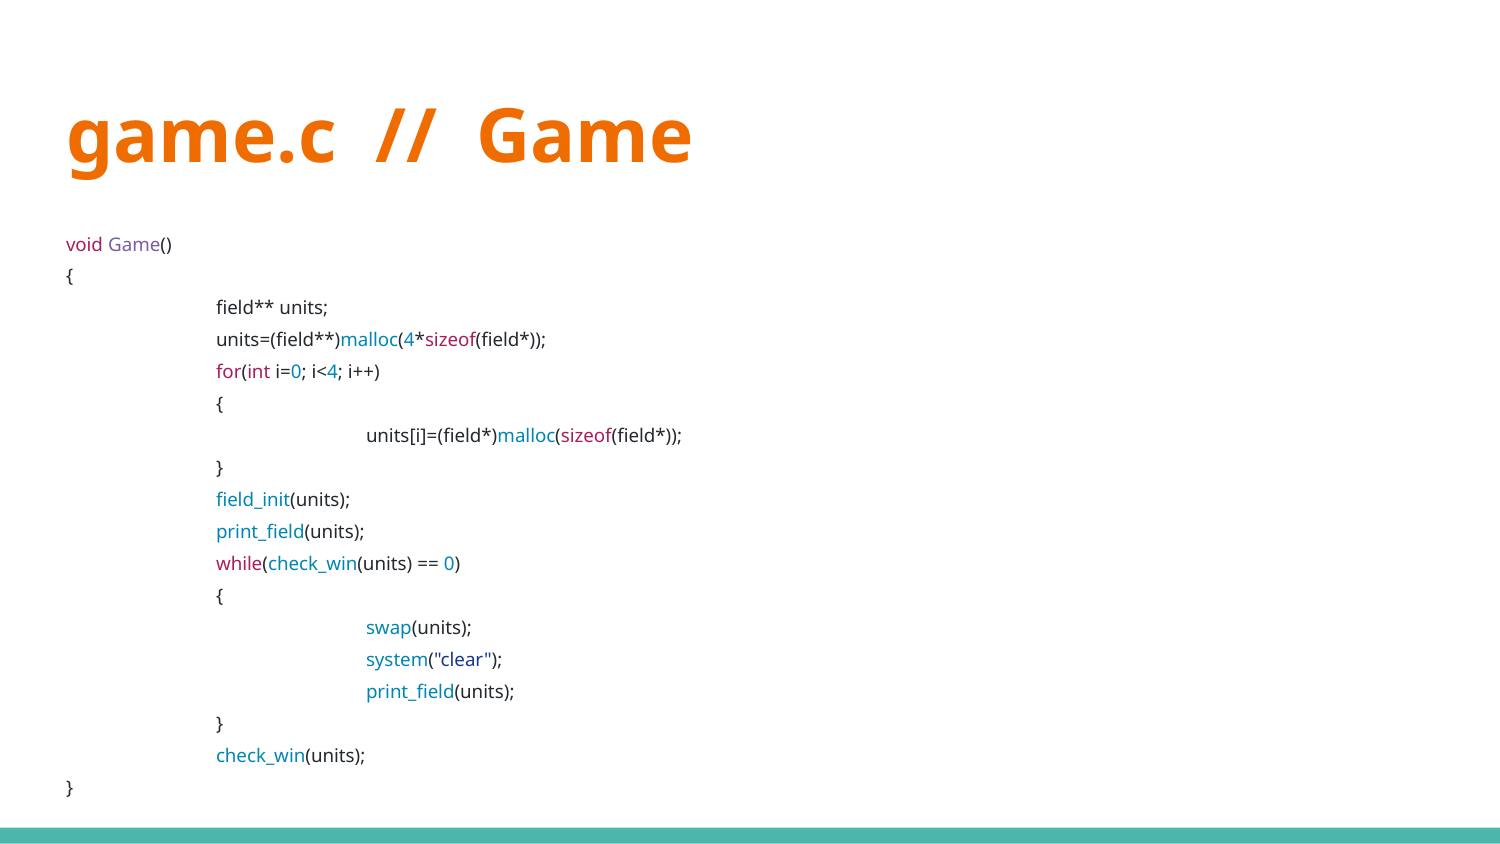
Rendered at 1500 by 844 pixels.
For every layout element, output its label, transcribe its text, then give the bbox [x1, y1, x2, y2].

list void Game() { field** units; units=(field**)malloc(4*sizeof(field*)); for(int i=0; i<4; i++) { units[i]=(field*)malloc(sizeof(field*)); } field_init(units); print_field(units); while(check_win(units) == 0) { swap(units); system("clear"); print_field(units); } check_win(units); } [51, 207, 1449, 750]
title game.c // Game [51, 72, 1449, 189]
